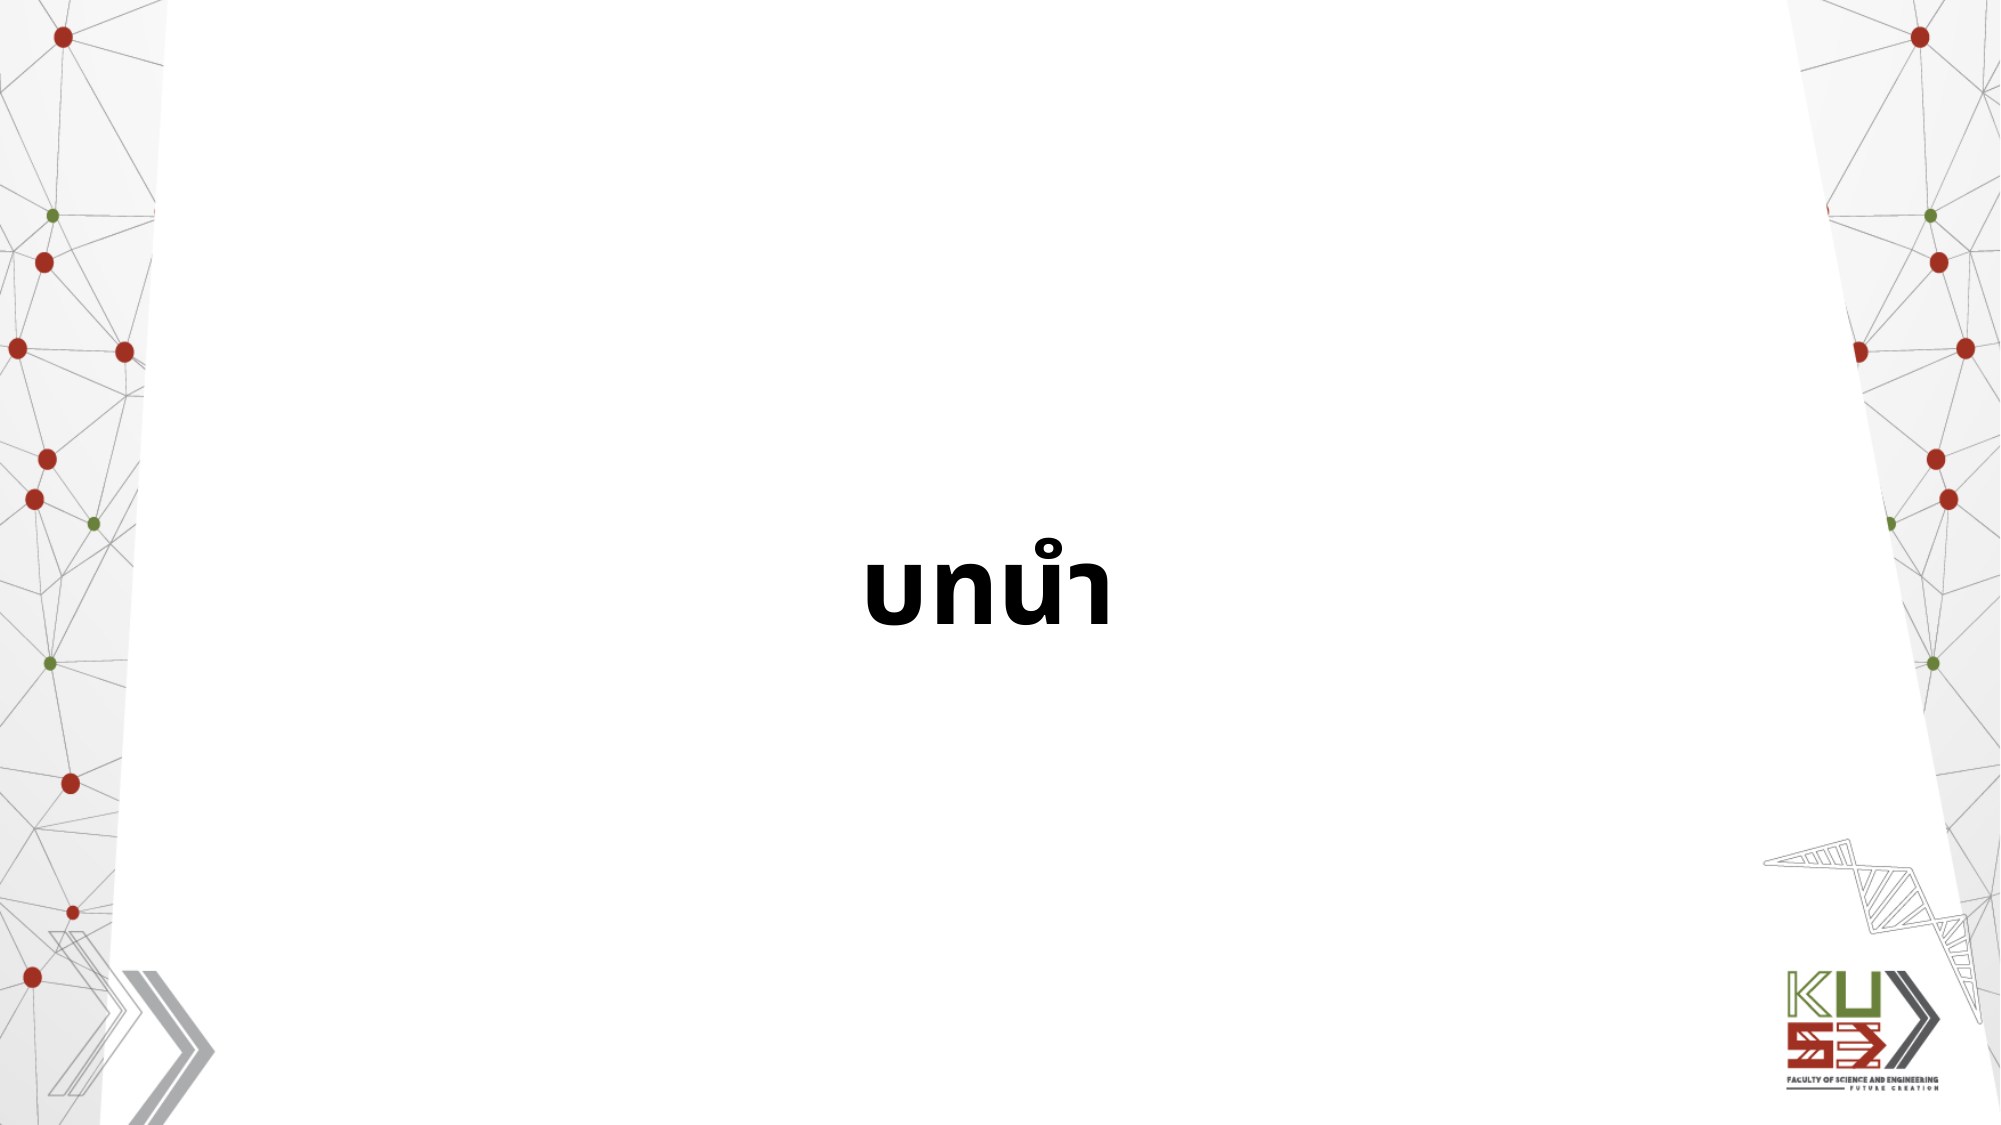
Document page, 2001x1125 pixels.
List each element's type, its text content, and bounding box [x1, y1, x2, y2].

picture [0, 0, 2001, 1125]
title บทนำ [845, 469, 1155, 656]
